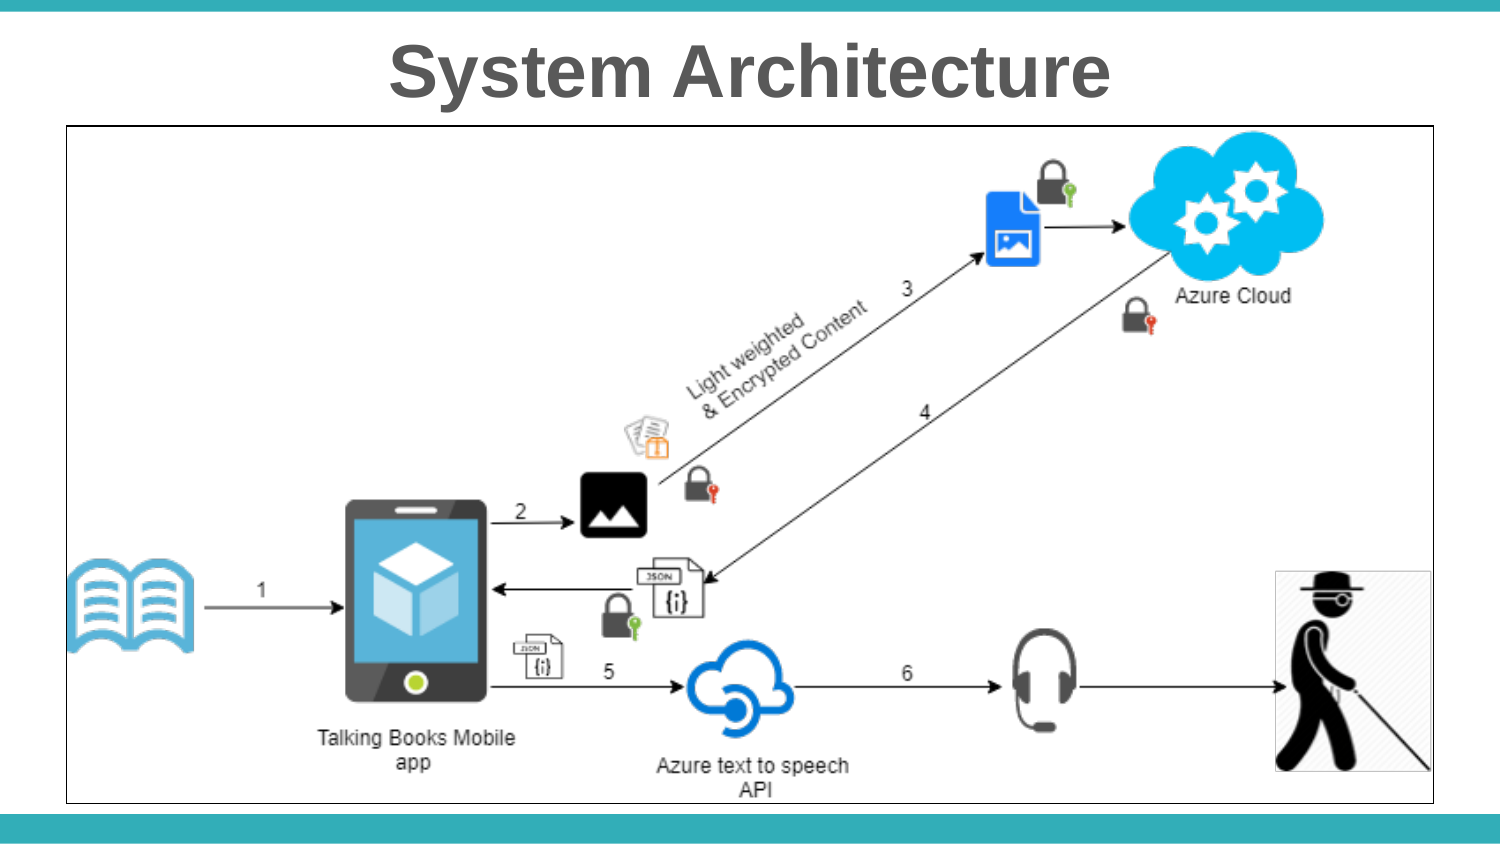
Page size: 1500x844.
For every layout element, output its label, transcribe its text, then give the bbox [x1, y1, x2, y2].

list System Architecture [0, 20, 1500, 115]
picture [67, 126, 1433, 803]
